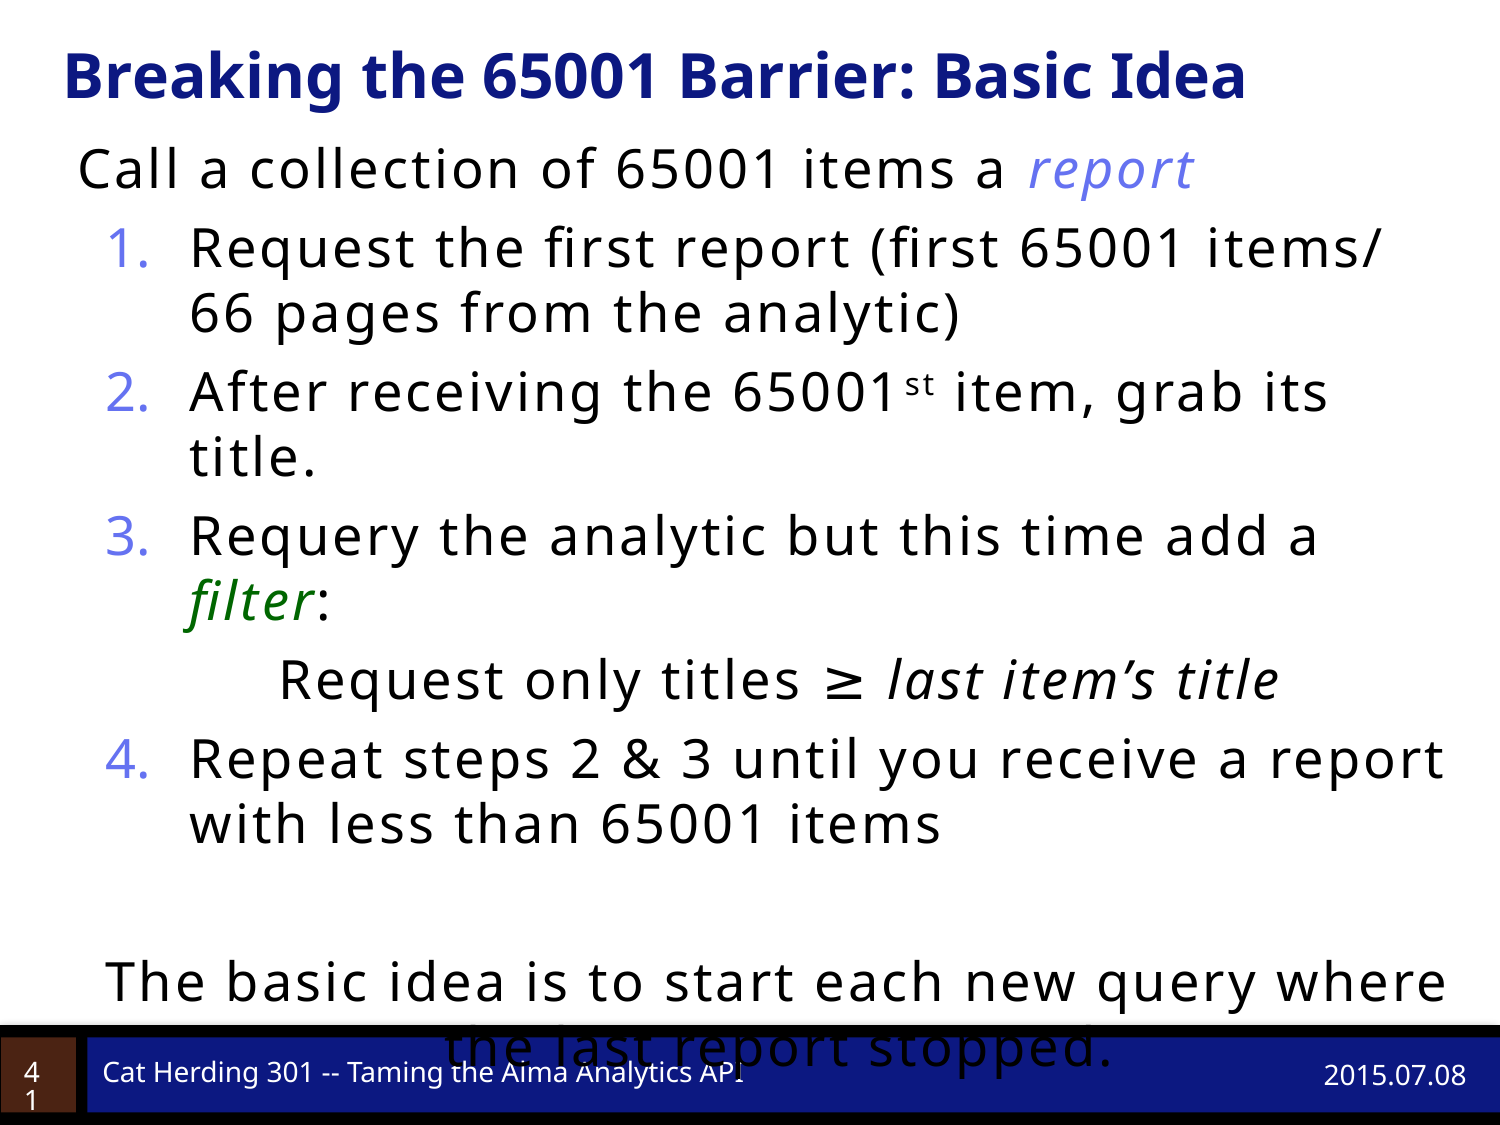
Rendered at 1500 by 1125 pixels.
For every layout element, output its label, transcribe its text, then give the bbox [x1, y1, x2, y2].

list Call a collection of 65001 items a report Request the first report (first 65001 items/ 66 pages from the analytic) After receiving the 65001st item, grab its title. Requery the analytic but this time add a filter: Request only titles ≥ last item’s title Repeat steps 2 & 3 until you receive a report with less than 65001 items The basic idea is to start each new query where the last report stopped. [48, 126, 1469, 1000]
footer Cat Herding 301 -- Taming the Alma Analytics API [87, 1043, 1063, 1104]
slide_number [1074, 1043, 1482, 1104]
slide_number 41 [9, 1043, 68, 1104]
title Breaking the 65001 Barrier: Basic Idea [47, 27, 1386, 120]
